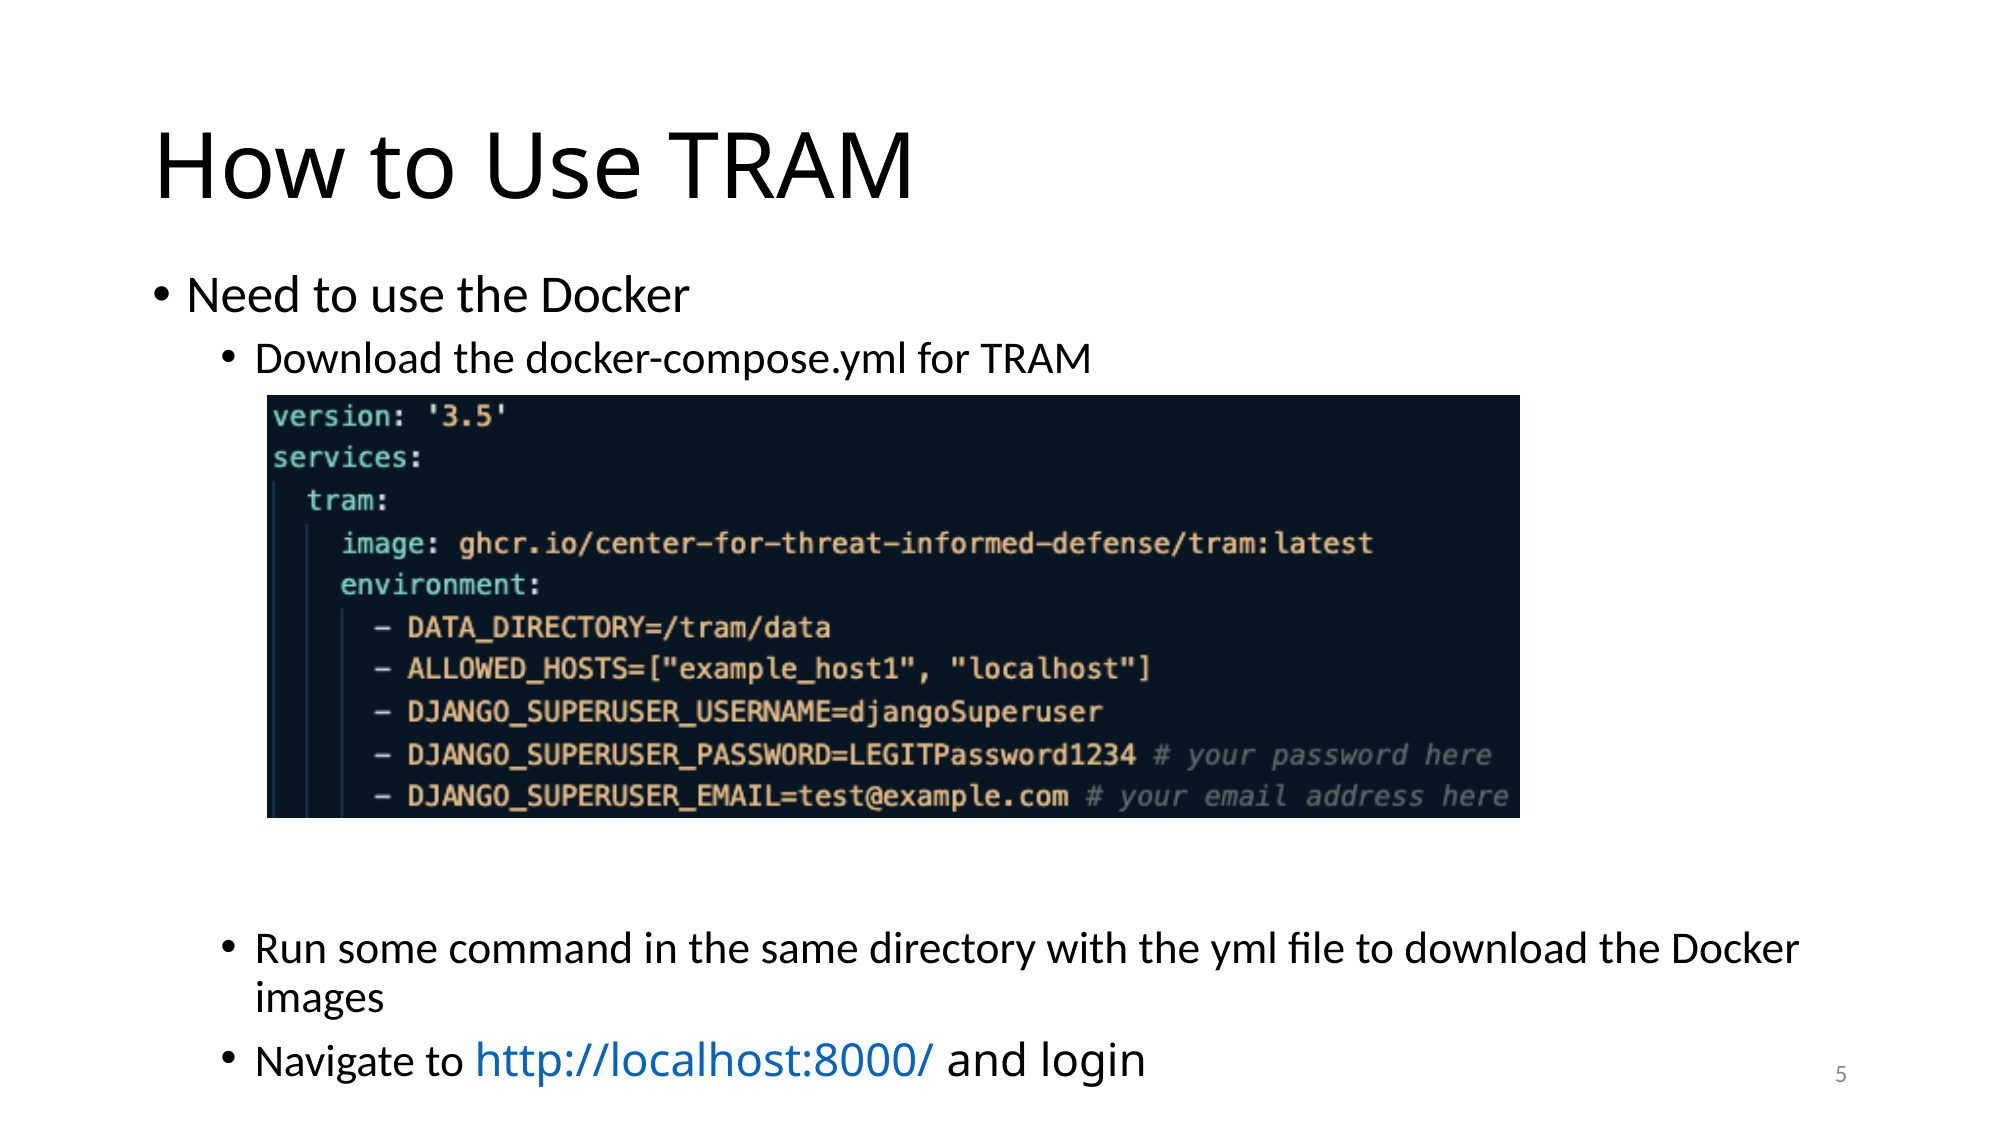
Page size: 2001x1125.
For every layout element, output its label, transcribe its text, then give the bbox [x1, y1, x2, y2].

picture [267, 395, 1520, 818]
slide_number 5 [1412, 1042, 1863, 1103]
list Need to use the Docker Download the docker-compose.yml for TRAM Run some command in the same directory with the yml file to download the Docker images Navigate to http://localhost:8000/ and login [137, 259, 1863, 1103]
title How to Use TRAM [137, 59, 1863, 259]
